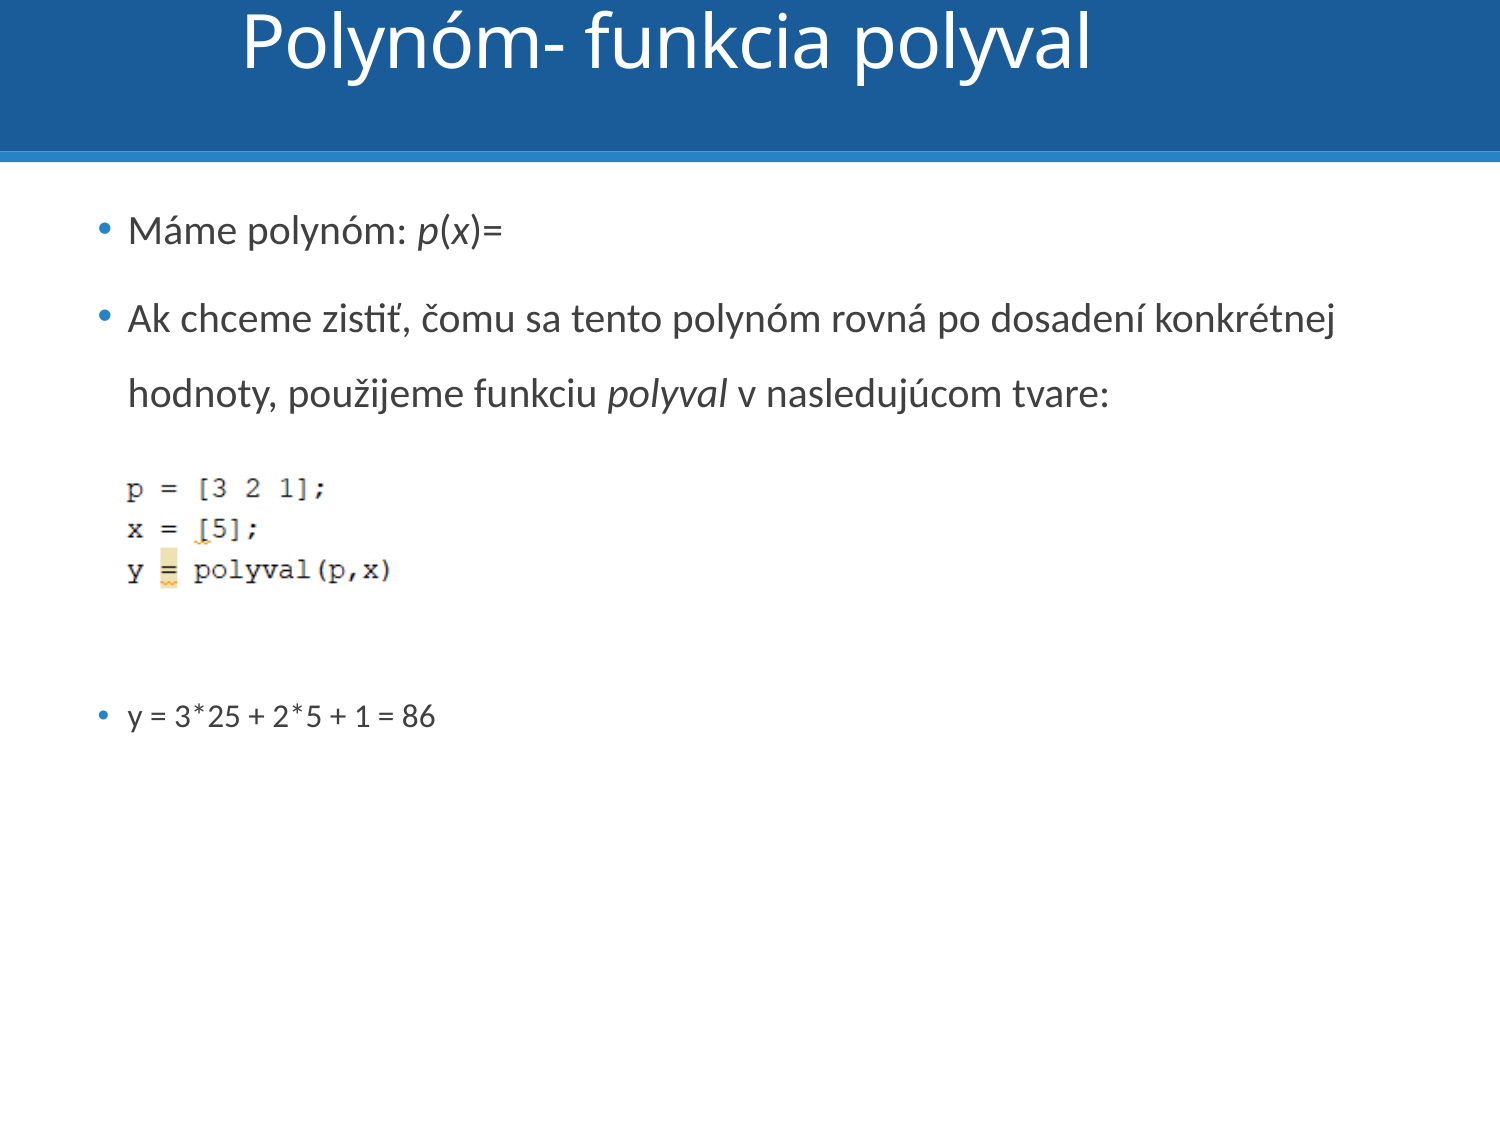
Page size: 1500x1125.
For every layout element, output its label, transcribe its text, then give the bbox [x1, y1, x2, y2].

picture [112, 472, 426, 598]
title Polynóm- funkcia polyval [0, 0, 1334, 146]
